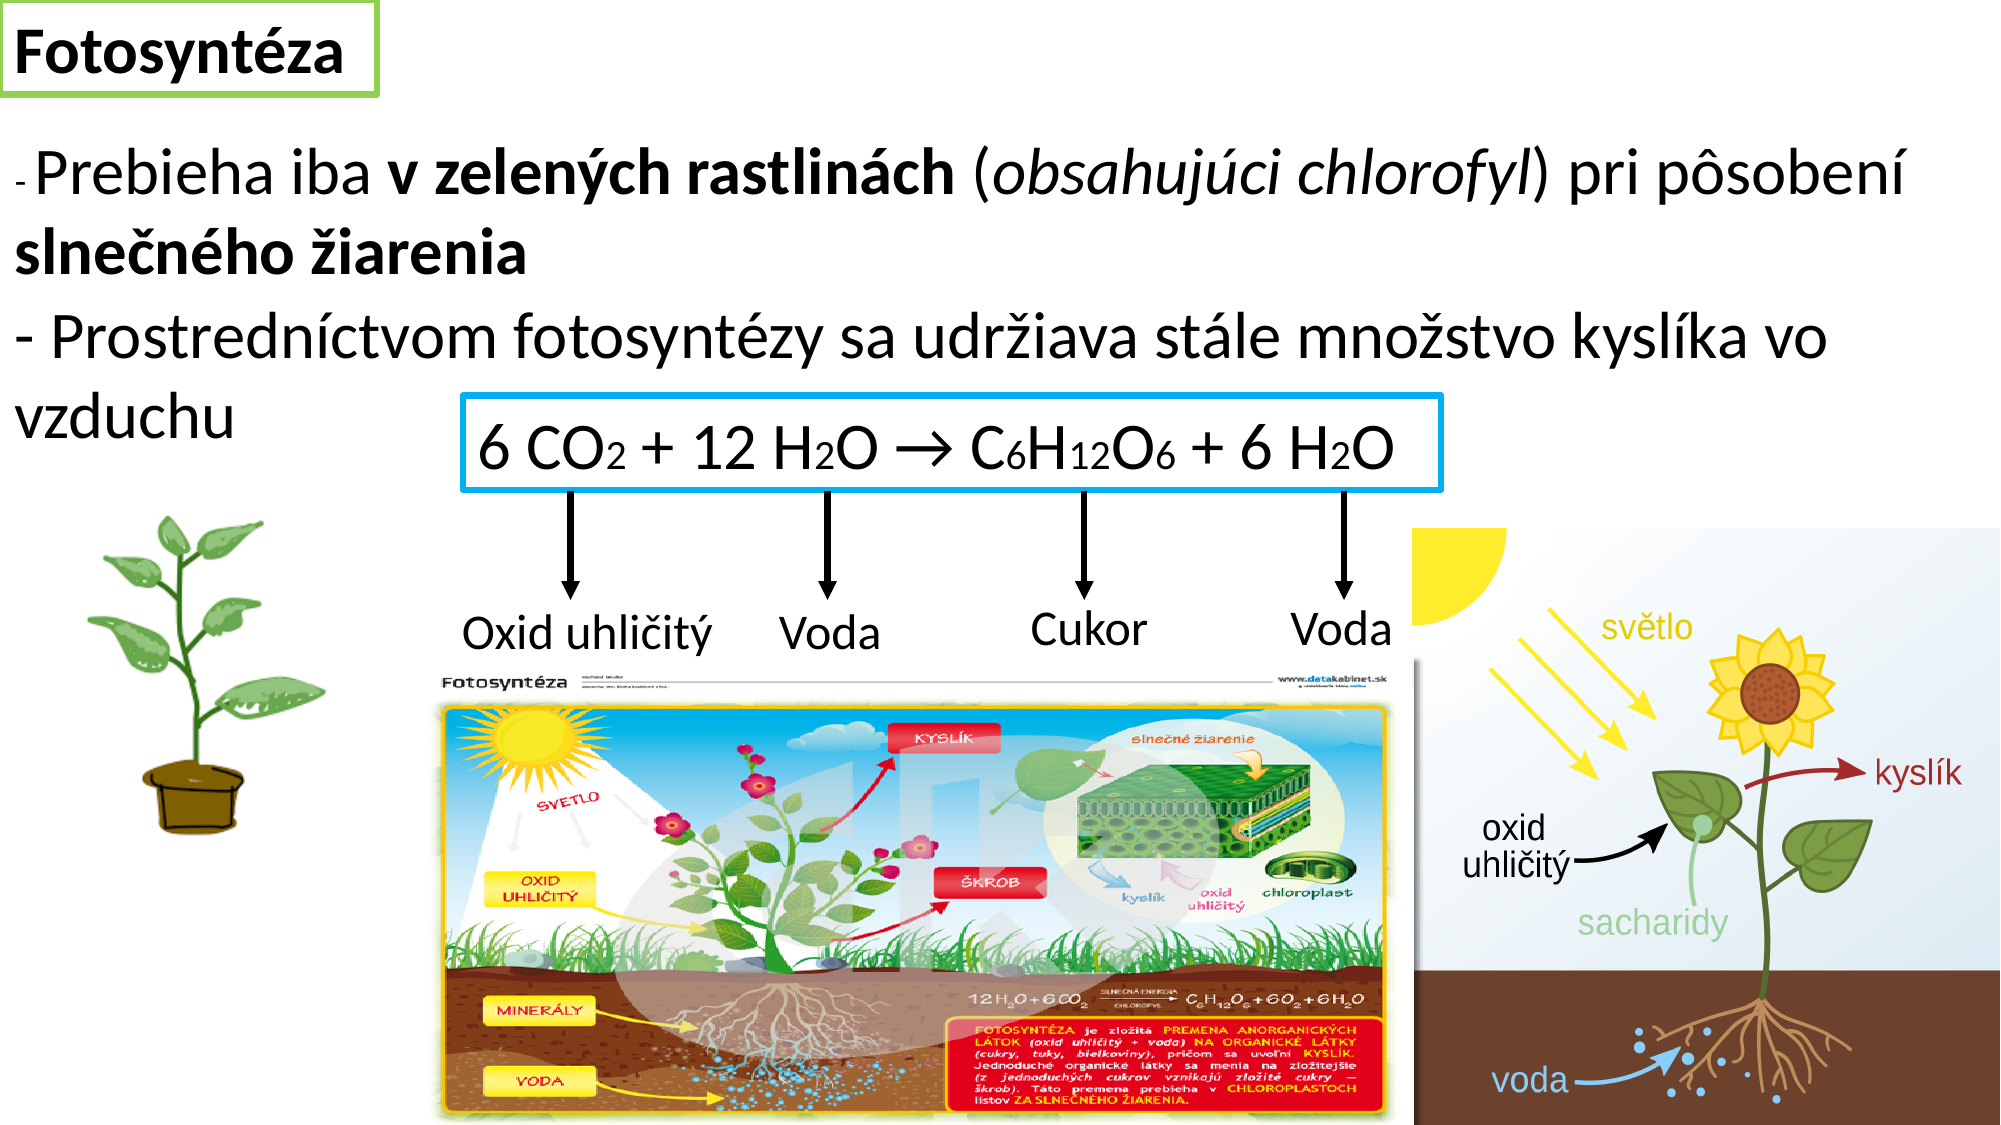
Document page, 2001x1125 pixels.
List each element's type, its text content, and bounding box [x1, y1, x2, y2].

text_box Voda [764, 591, 913, 637]
text_box Voda [1275, 587, 1412, 637]
text_box - Prostredníctvom fotosyntézy sa udržiava stále množstvo kyslíka vo vzduchu [0, 284, 1970, 460]
picture [41, 510, 2000, 1125]
text_box 6 CO2 + 12 H2O → C6H12O6 + 6 H2O [462, 395, 1442, 491]
text_box - Prebieha iba v zelených rastlinách (obsahujúci chlorofyl) pri pôsobení slnečného žiarenia [0, 120, 1970, 284]
text_box Oxid uhličitý [447, 591, 731, 637]
text_box Cukor [1015, 587, 1172, 637]
text_box Fotosyntéza [0, 0, 378, 95]
